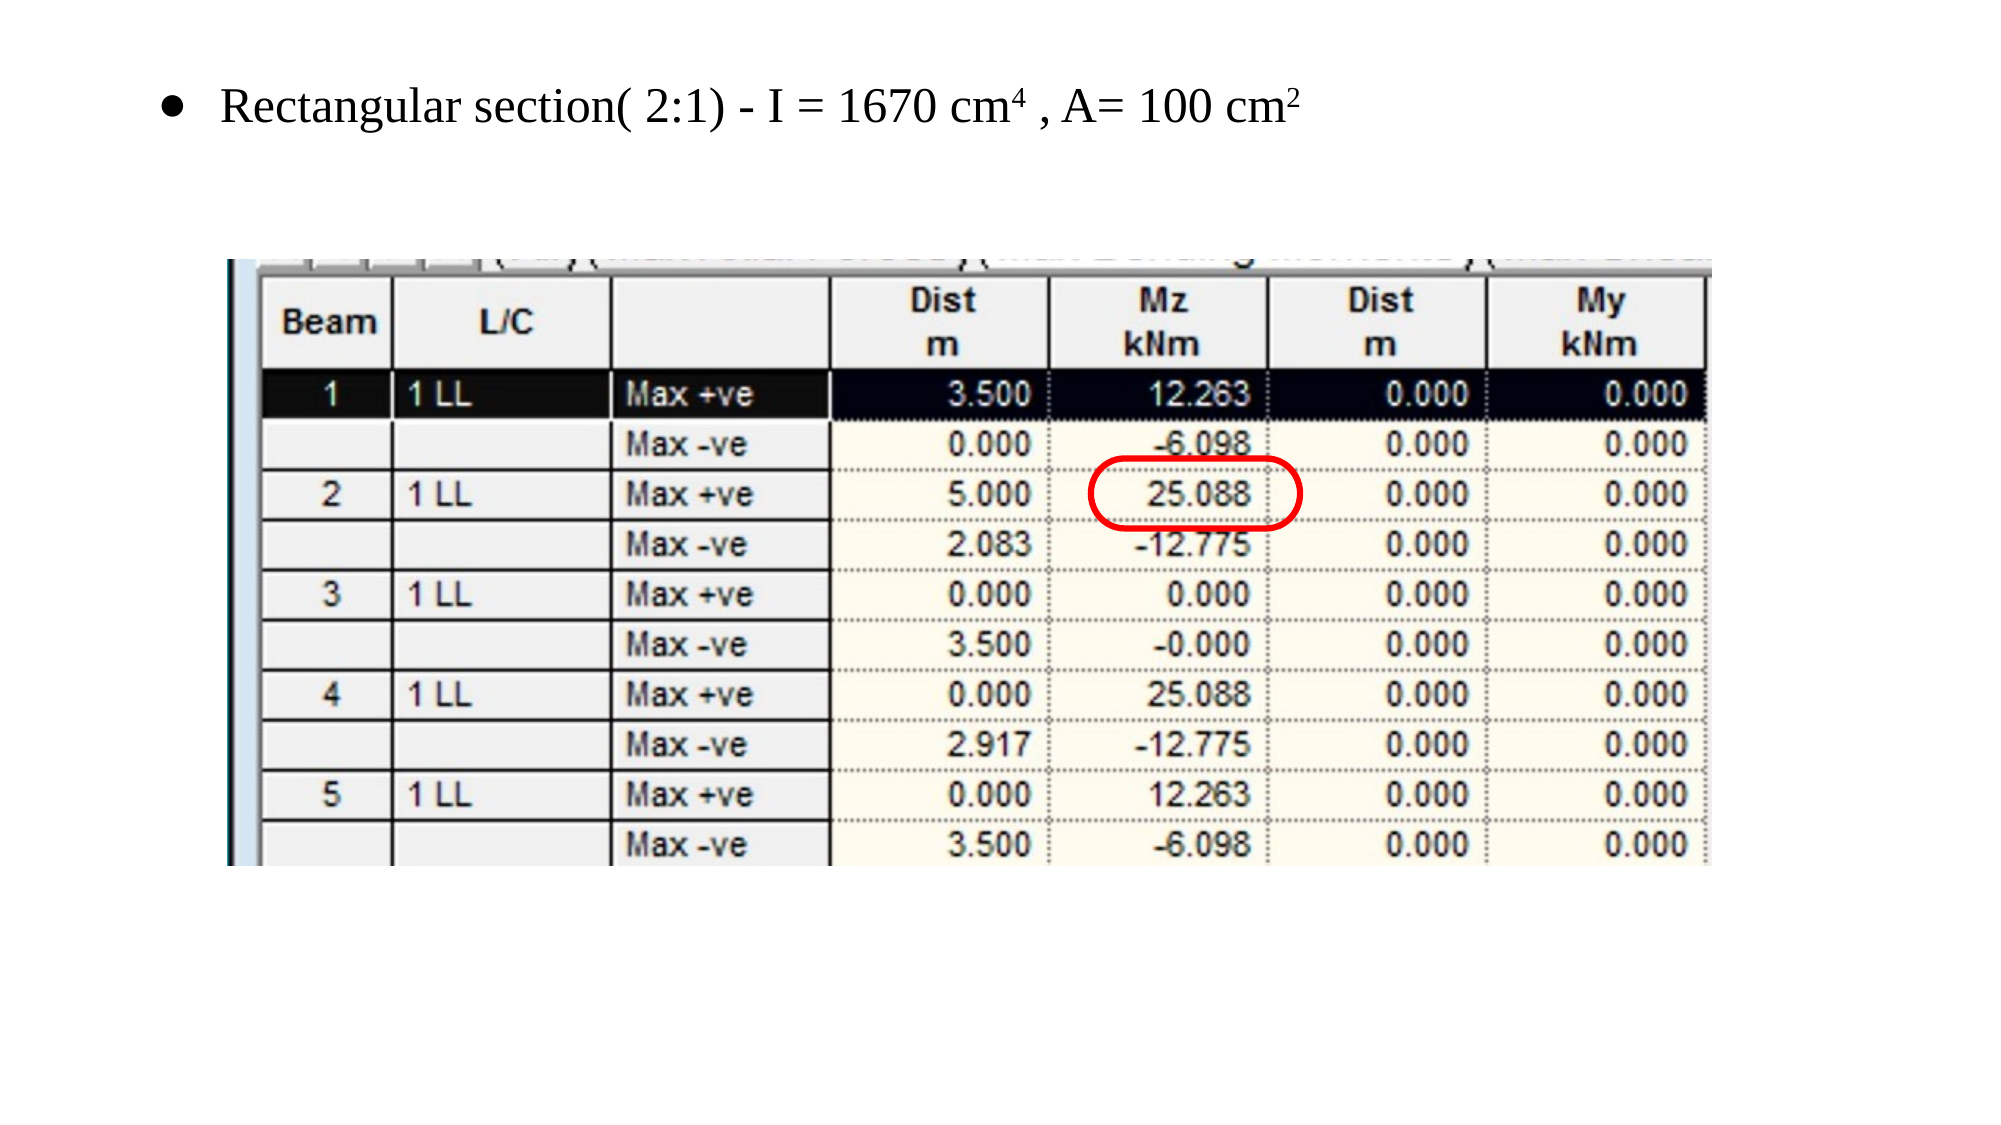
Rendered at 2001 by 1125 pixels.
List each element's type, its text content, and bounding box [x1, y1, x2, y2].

picture [227, 259, 1712, 866]
list Rectangular section( 2:1) - I = 1670 cm4 , A= 100 cm2 [129, 72, 1891, 219]
